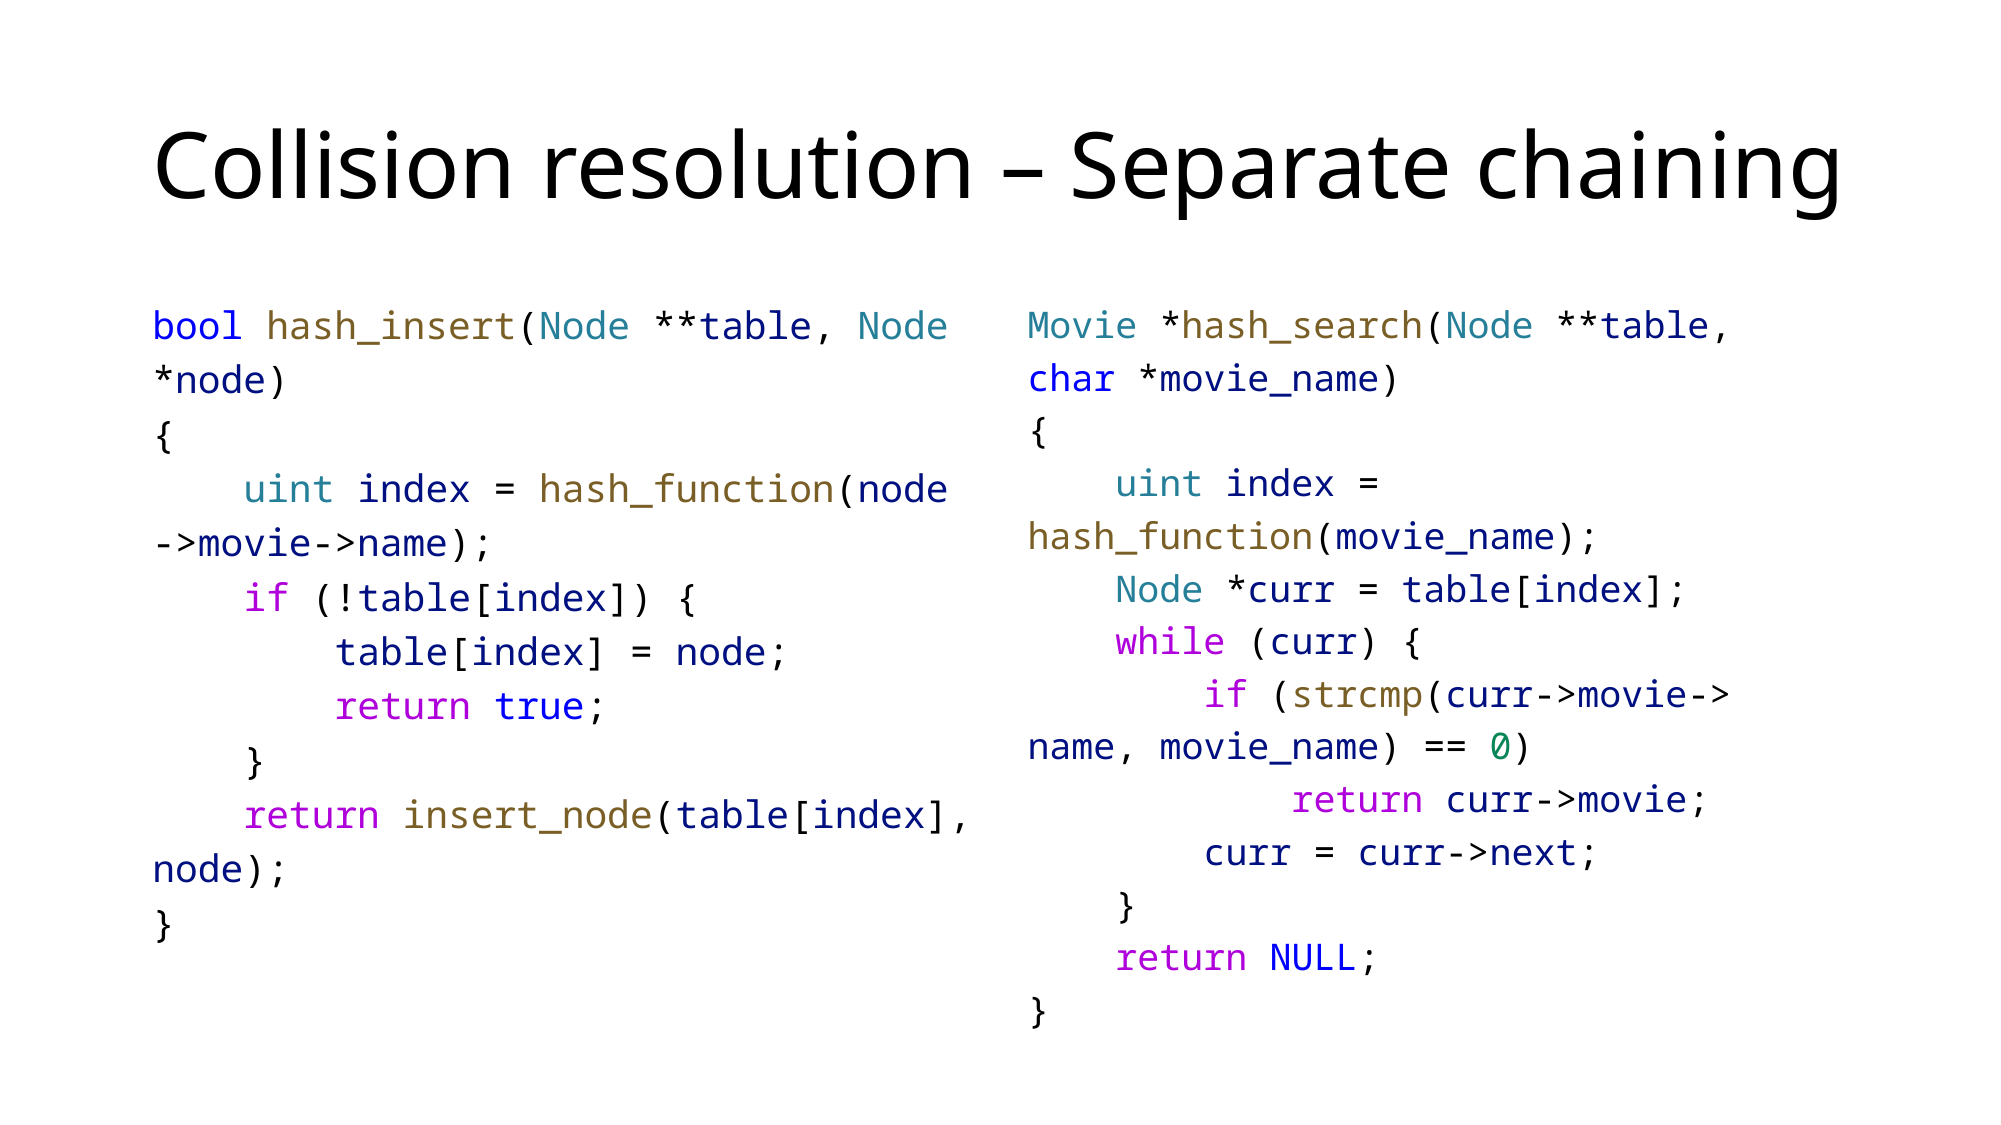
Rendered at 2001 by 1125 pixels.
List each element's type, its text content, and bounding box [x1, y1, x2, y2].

list Movie *hash_search(Node **table, char *movie_name) { uint index = hash_function(movie_name); Node *curr = table[index]; while (curr) { if (strcmp(curr->movie-> name, movie_name) == 0) return curr->movie; curr = curr->next; } return NULL; } [1012, 299, 1863, 1044]
title Collision resolution – Separate chaining [137, 59, 1863, 278]
list bool hash_insert(Node **table, Node *node) { uint index = hash_function(node ->movie->name); if (!table[index]) { table[index] = node; return true; } return insert_node(table[index], node); } [137, 299, 988, 1044]
